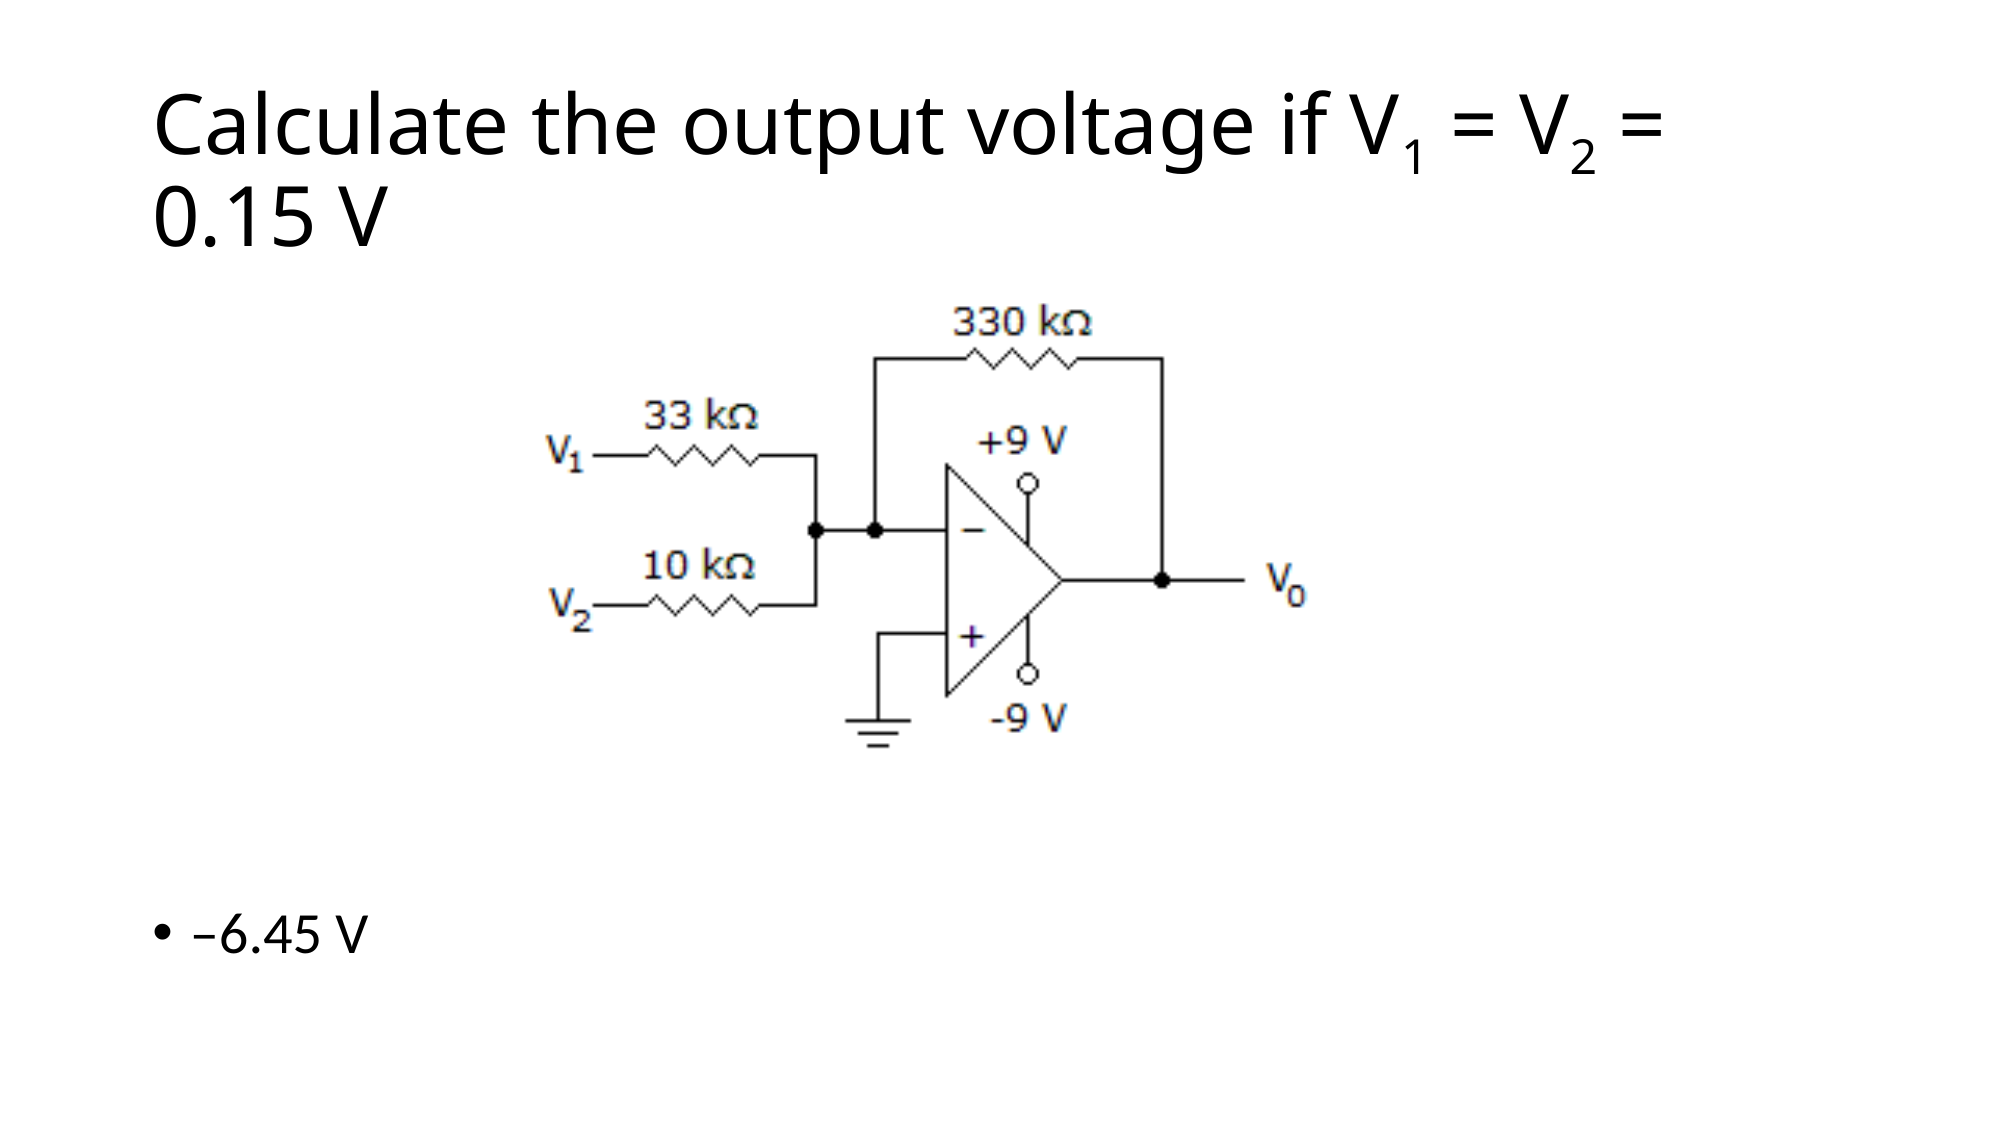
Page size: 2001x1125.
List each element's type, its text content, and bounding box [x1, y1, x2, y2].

list –6.45 V [137, 895, 1863, 1014]
picture [522, 277, 1330, 789]
title Calculate the output voltage if V1 = V2 = 0.15 V [137, 59, 1863, 278]
